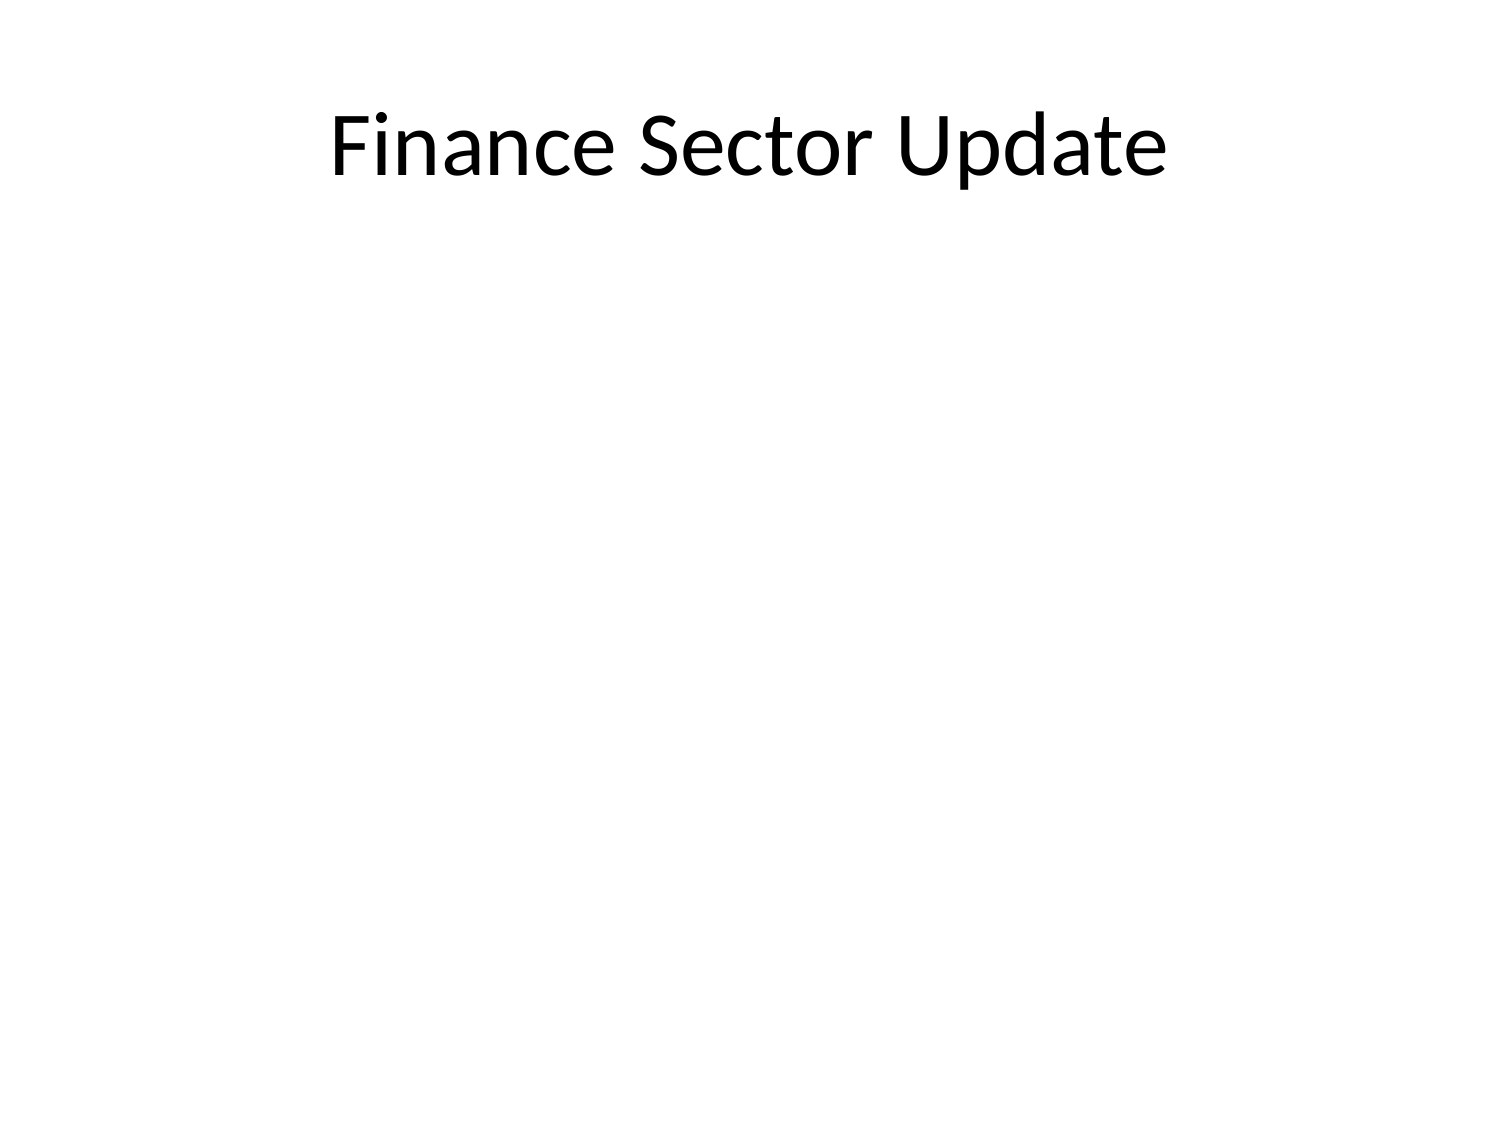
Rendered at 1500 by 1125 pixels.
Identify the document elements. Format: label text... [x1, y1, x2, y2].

title Finance Sector Update [75, 45, 1425, 233]
